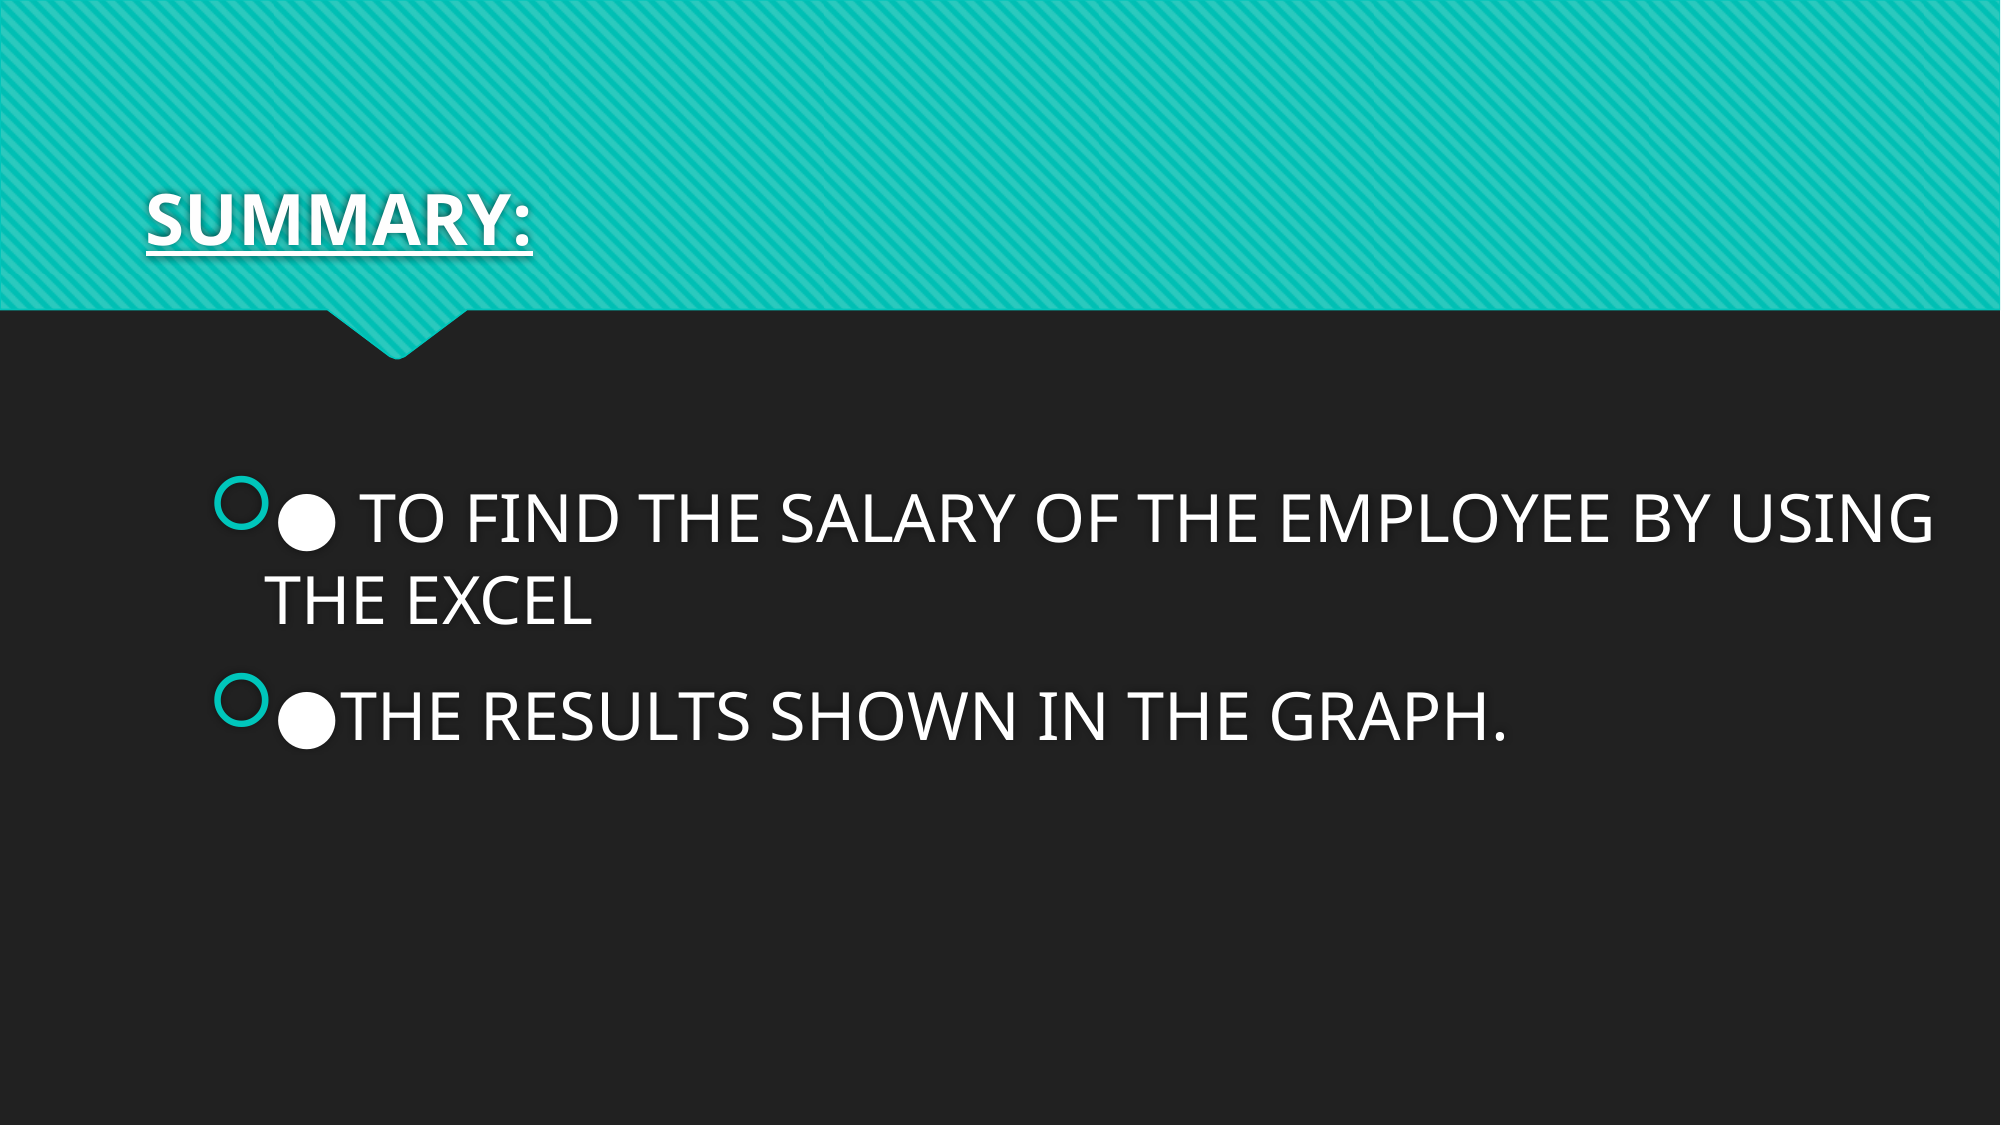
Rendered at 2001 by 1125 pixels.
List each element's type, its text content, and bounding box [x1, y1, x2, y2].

list ● TO FIND THE SALARY OF THE EMPLOYEE BY USING THE EXCEL ●THE RESULTS SHOWN IN THE GRAPH. [193, 383, 1993, 839]
title SUMMARY: [130, 165, 1093, 352]
